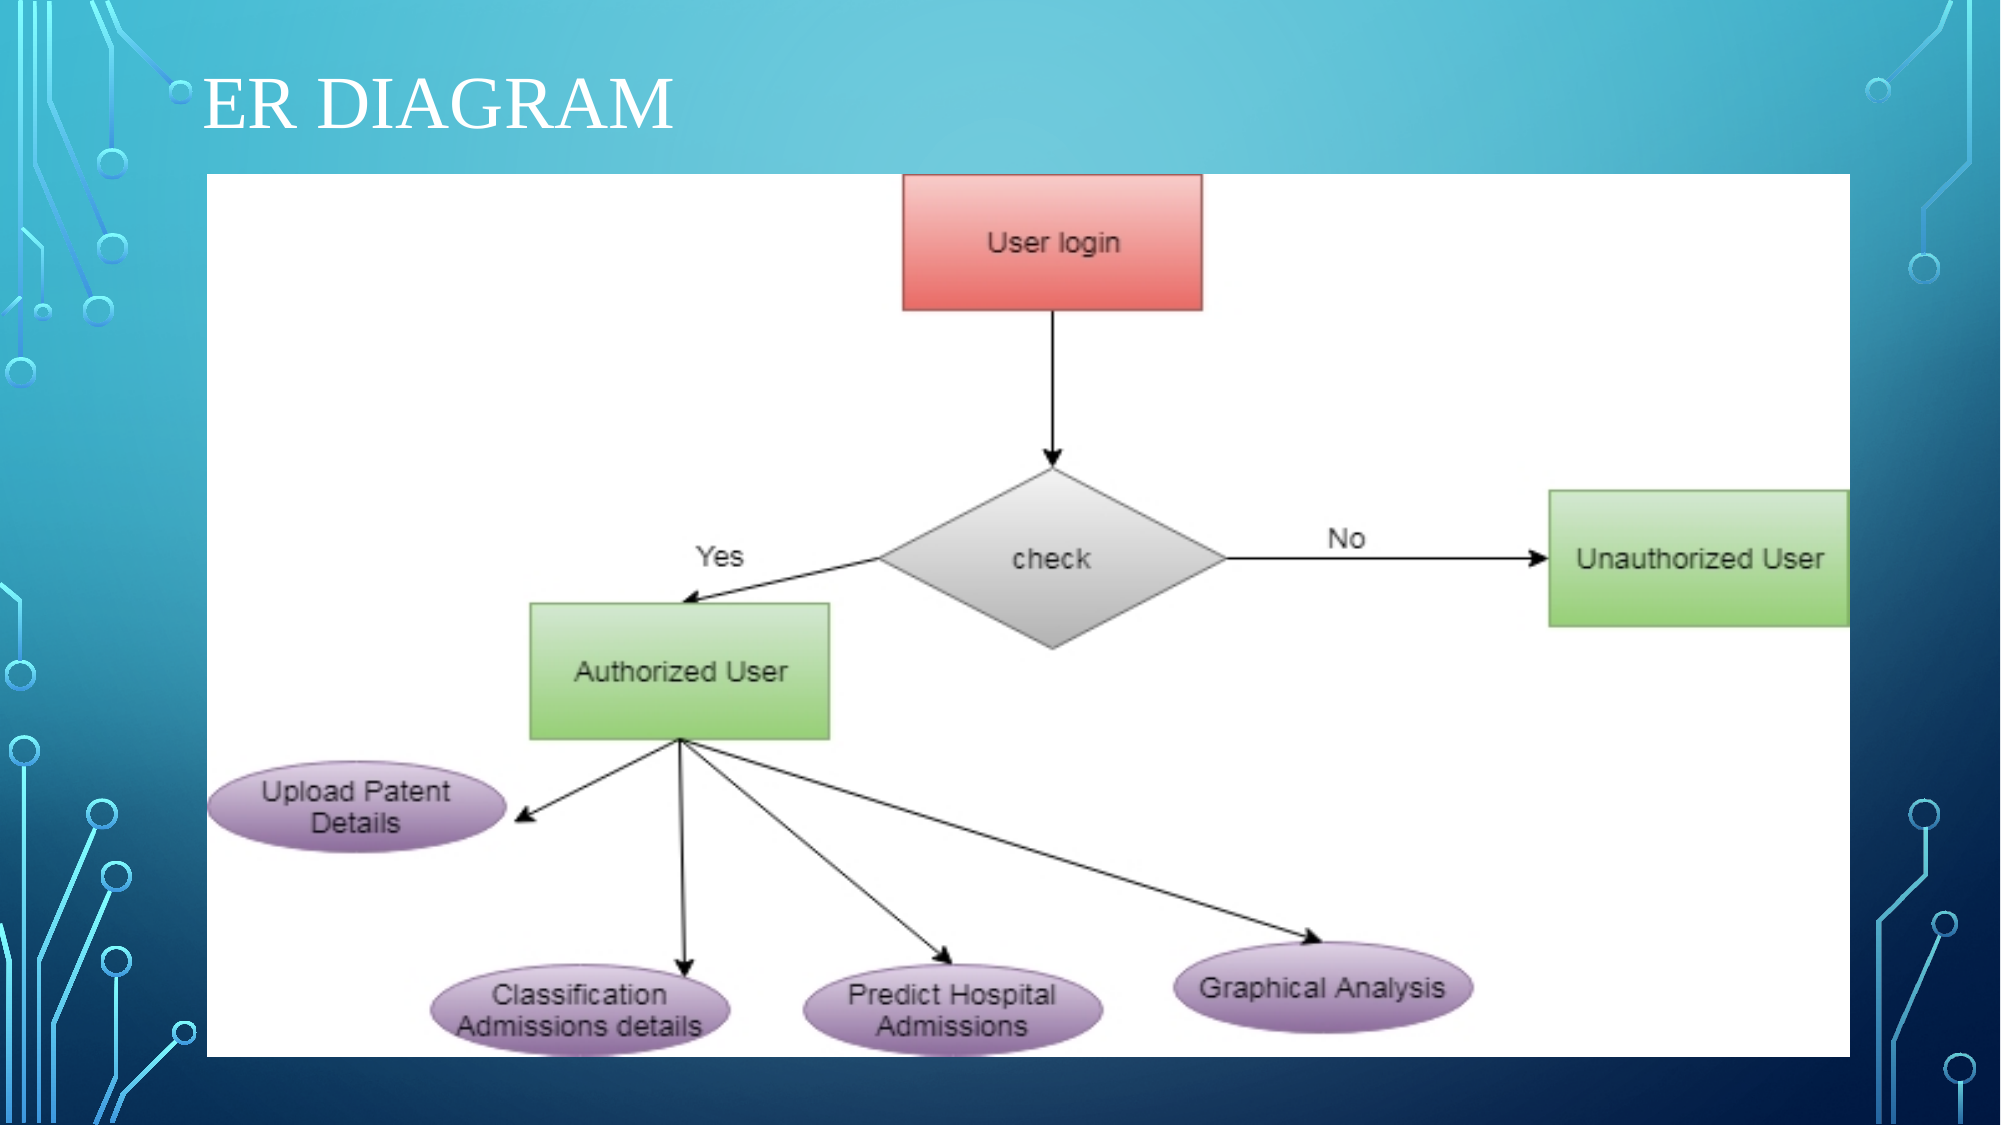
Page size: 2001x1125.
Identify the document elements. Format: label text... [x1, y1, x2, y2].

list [206, 174, 1851, 1057]
title ER DIAGRAM [187, 36, 1813, 174]
